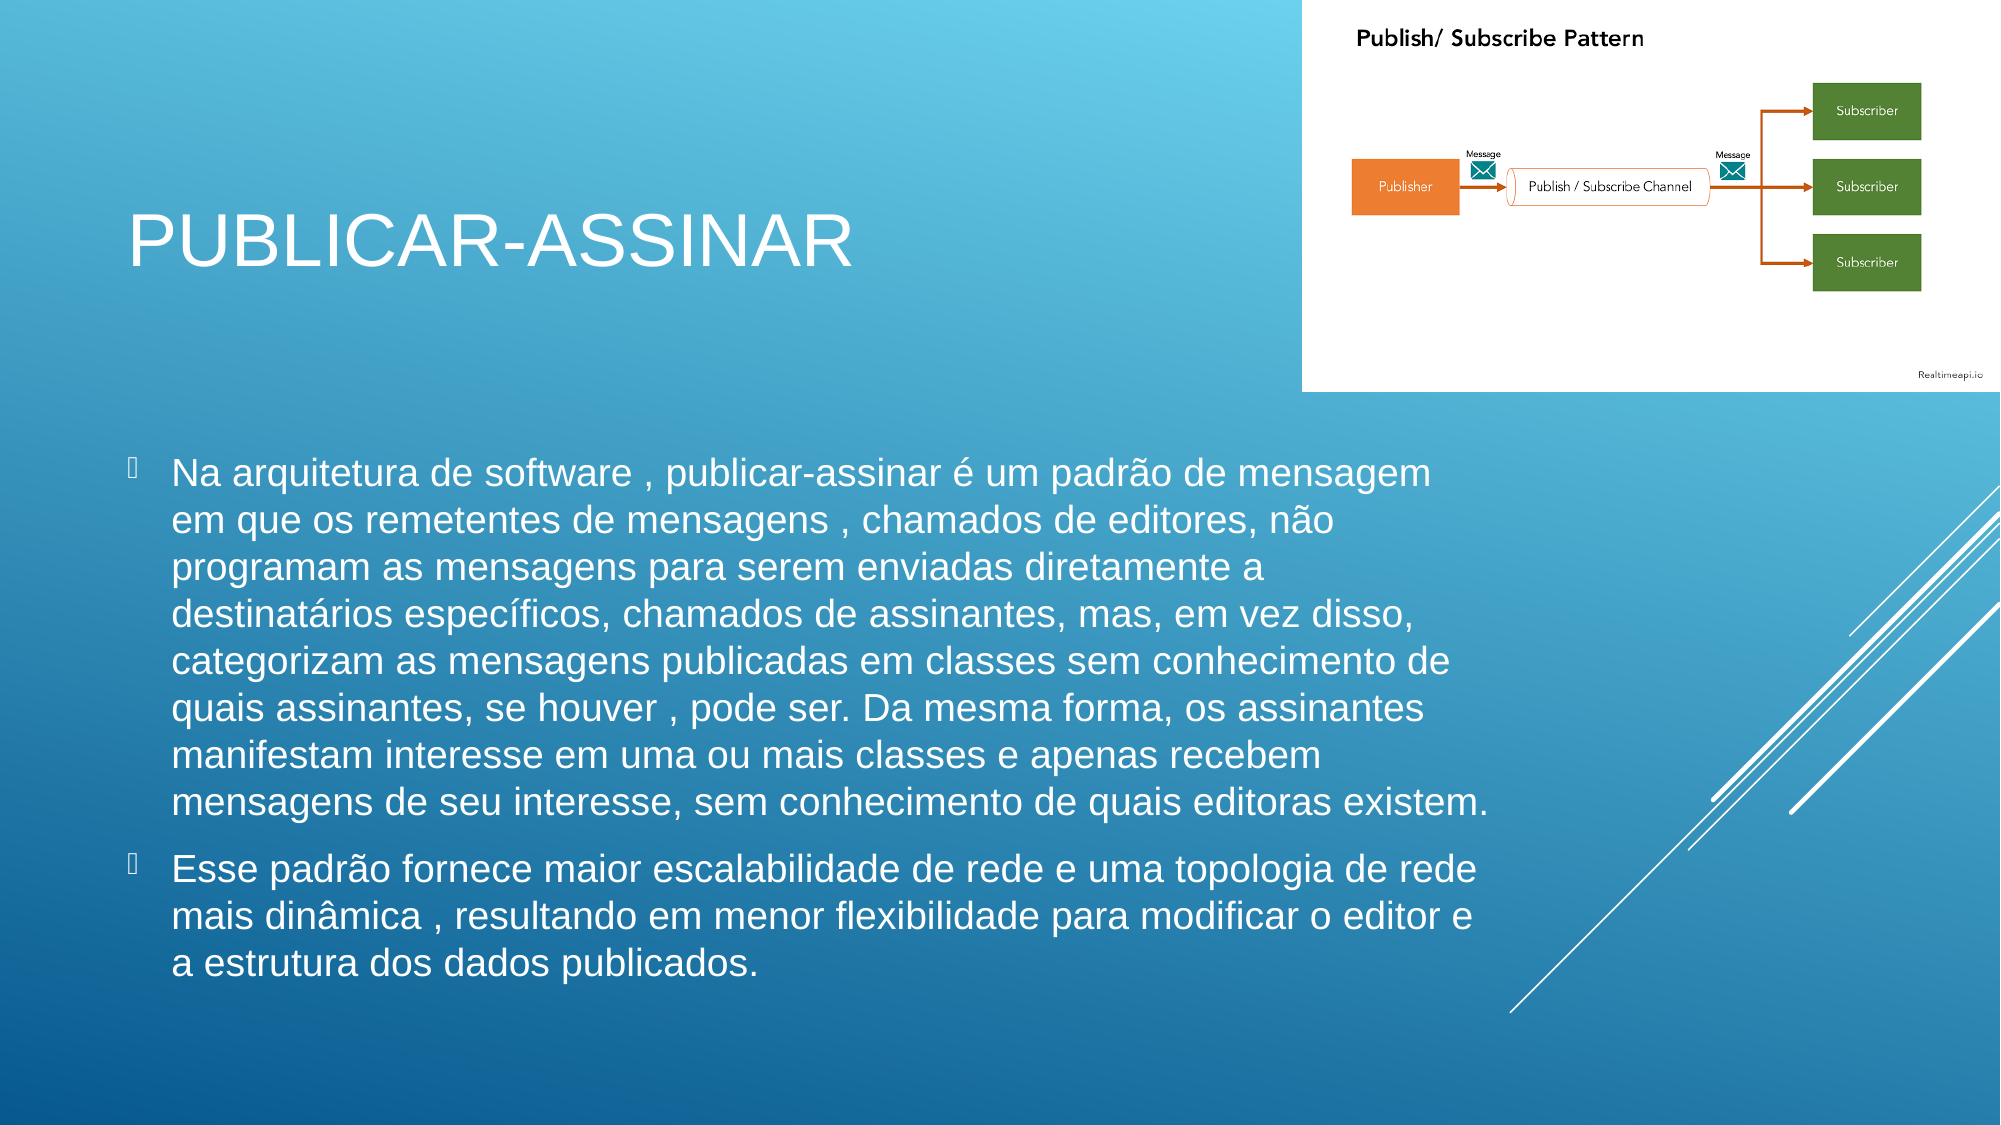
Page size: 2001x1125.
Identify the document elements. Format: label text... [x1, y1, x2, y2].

picture [1302, 0, 2000, 392]
title publicar-assinar [112, 112, 1302, 360]
list Na arquitetura de software , publicar-assinar é um padrão de mensagem em que os remetentes de mensagens , chamados de editores, não programam as mensagens para serem enviadas diretamente a destinatários específicos, chamados de assinantes, mas, em vez disso, categorizam as mensagens publicadas em classes sem conhecimento de quais assinantes, se houver , pode ser. Da mesma forma, os assinantes manifestam interesse em uma ou mais classes e apenas recebem mensagens de seu interesse, sem conhecimento de quais editoras existem. Esse padrão fornece maior escalabilidade de rede e uma topologia de rede mais dinâmica , resultando em menor flexibilidade para modificar o editor e a estrutura dos dados publicados. [112, 419, 1513, 1013]
